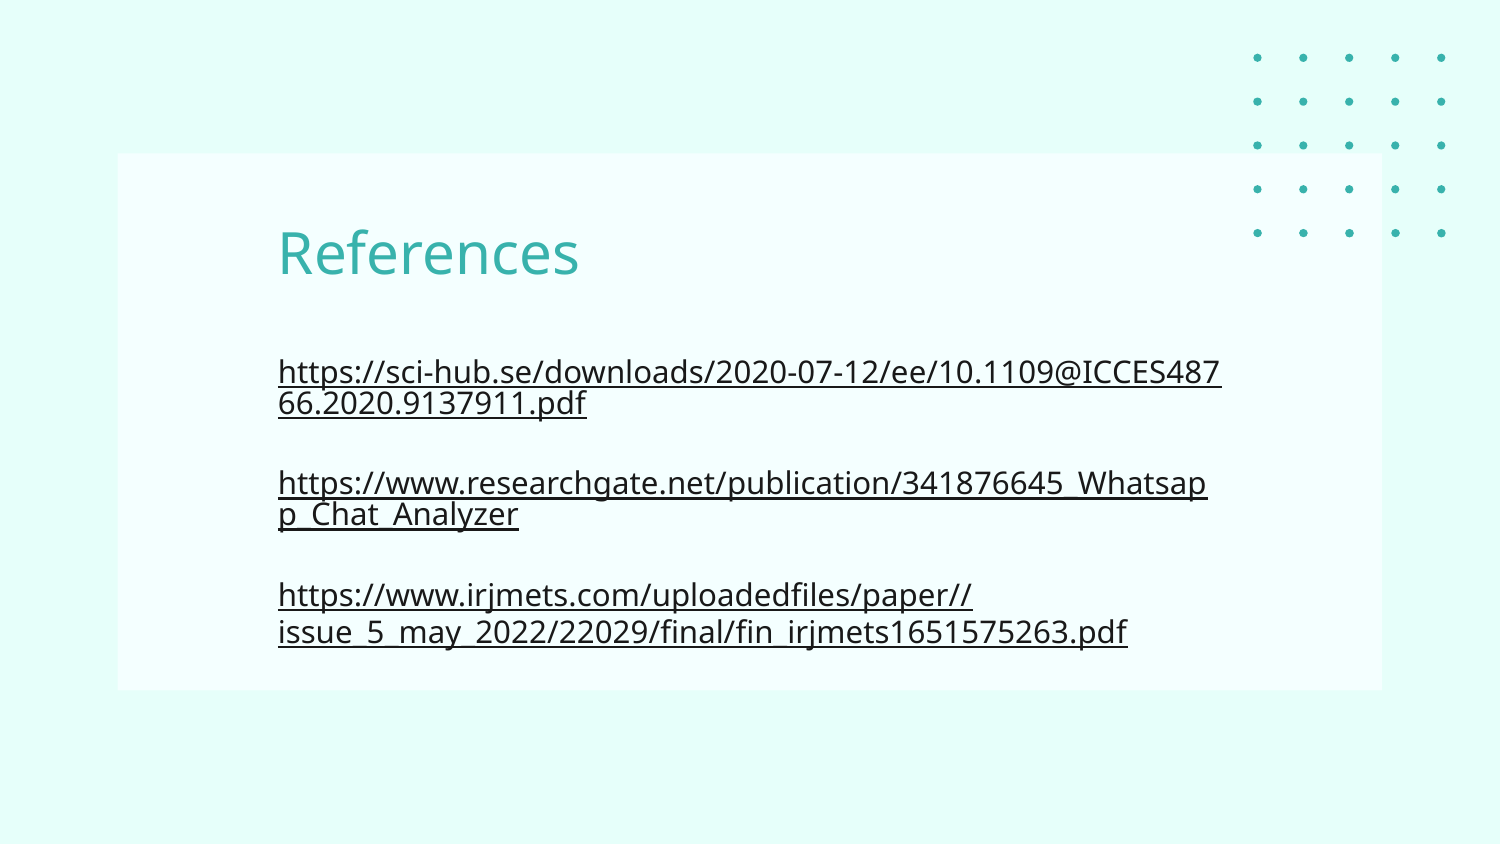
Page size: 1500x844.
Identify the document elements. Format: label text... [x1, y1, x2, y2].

subtitle https://sci-hub.se/downloads/2020-07-12/ee/10.1109@ICCES48766.2020.9137911.pdf https://www.researchgate.net/publication/341876645_Whatsapp_Chat_Analyzer https://www.irjmets.com/uploadedfiles/paper//issue_5_may_2022/22029/final/fin_irjmets1651575263.pdf [262, 327, 1238, 611]
title References [262, 201, 1238, 291]
